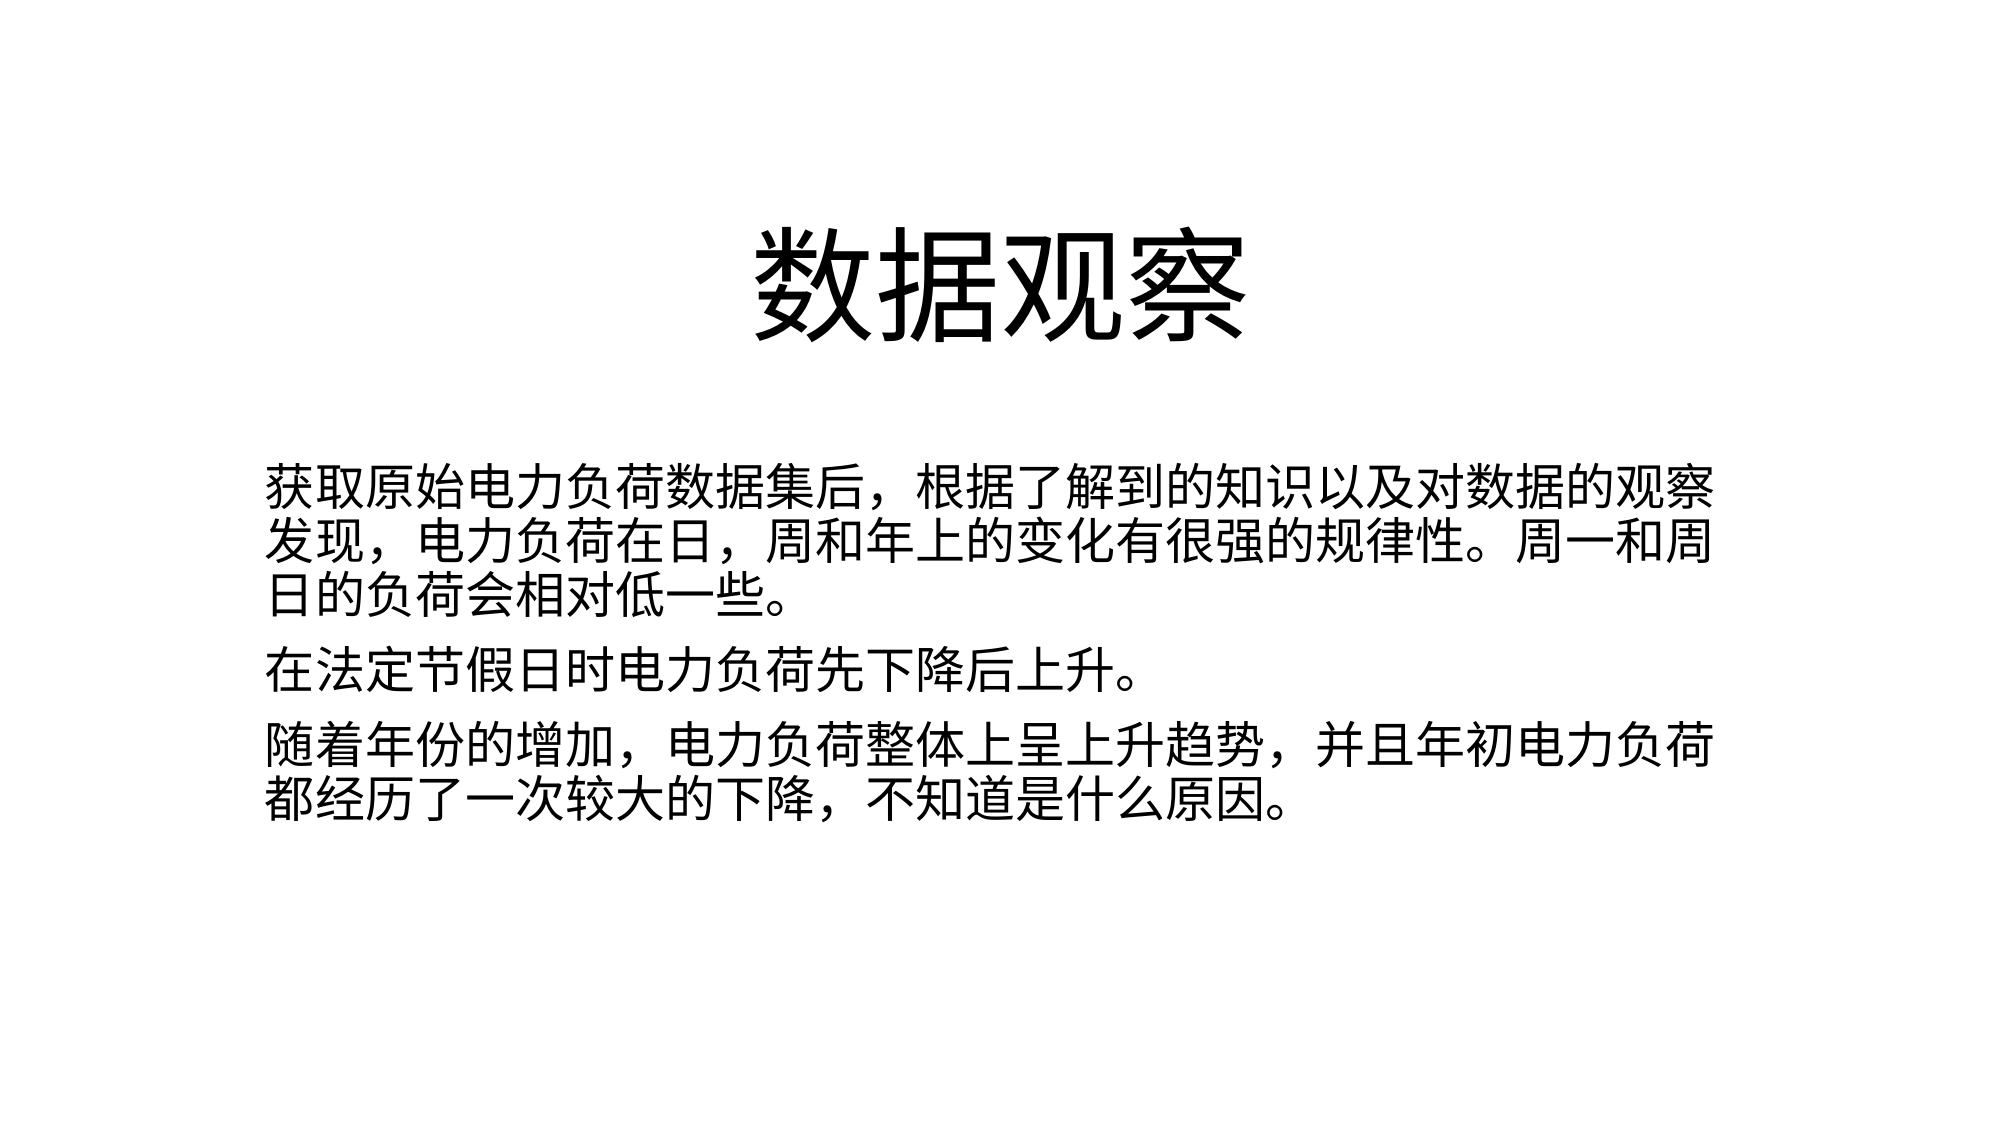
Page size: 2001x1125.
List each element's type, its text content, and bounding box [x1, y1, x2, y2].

subtitle 获取原始电力负荷数据集后，根据了解到的知识以及对数据的观察发现，电力负荷在日，周和年上的变化有很强的规律性。周一和周日的负荷会相对低一些。 在法定节假日时电力负荷先下降后上升。 随着年份的增加，电力负荷整体上呈上升趋势，并且年初电力负荷都经历了一次较大的下降，不知道是什么原因。 [249, 455, 1750, 908]
title 数据观察 [249, 184, 1750, 368]
